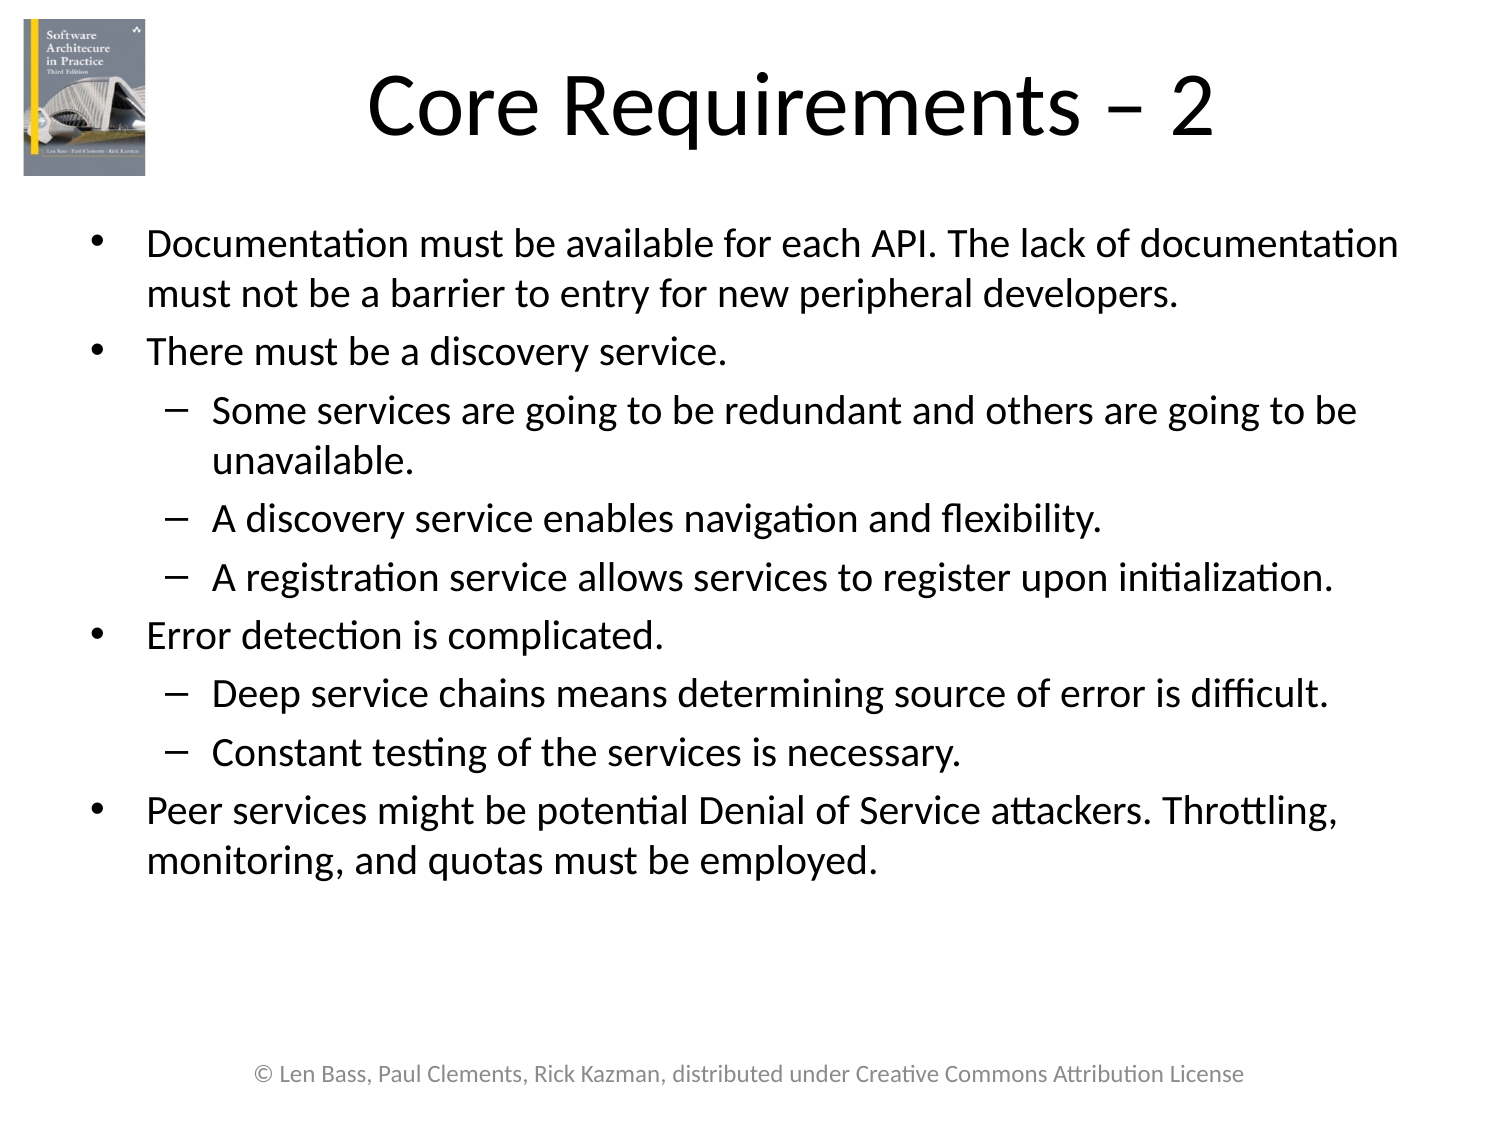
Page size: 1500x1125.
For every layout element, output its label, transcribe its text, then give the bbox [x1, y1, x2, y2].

footer © Len Bass, Paul Clements, Rick Kazman, distributed under Creative Commons Attribution License [230, 1042, 1270, 1103]
list Documentation must be available for each API. The lack of documentation must not be a barrier to entry for new peripheral developers. There must be a discovery service. Some services are going to be redundant and others are going to be unavailable. A discovery service enables navigation and flexibility. A registration service allows services to register upon initialization. Error detection is complicated. Deep service chains means determining source of error is difficult. Constant testing of the services is necessary. Peer services might be potential Denial of Service attackers. Throttling, monitoring, and quotas must be employed. [75, 208, 1425, 1005]
title Core Requirements – 2 [159, 45, 1425, 173]
picture [5, 19, 163, 176]
